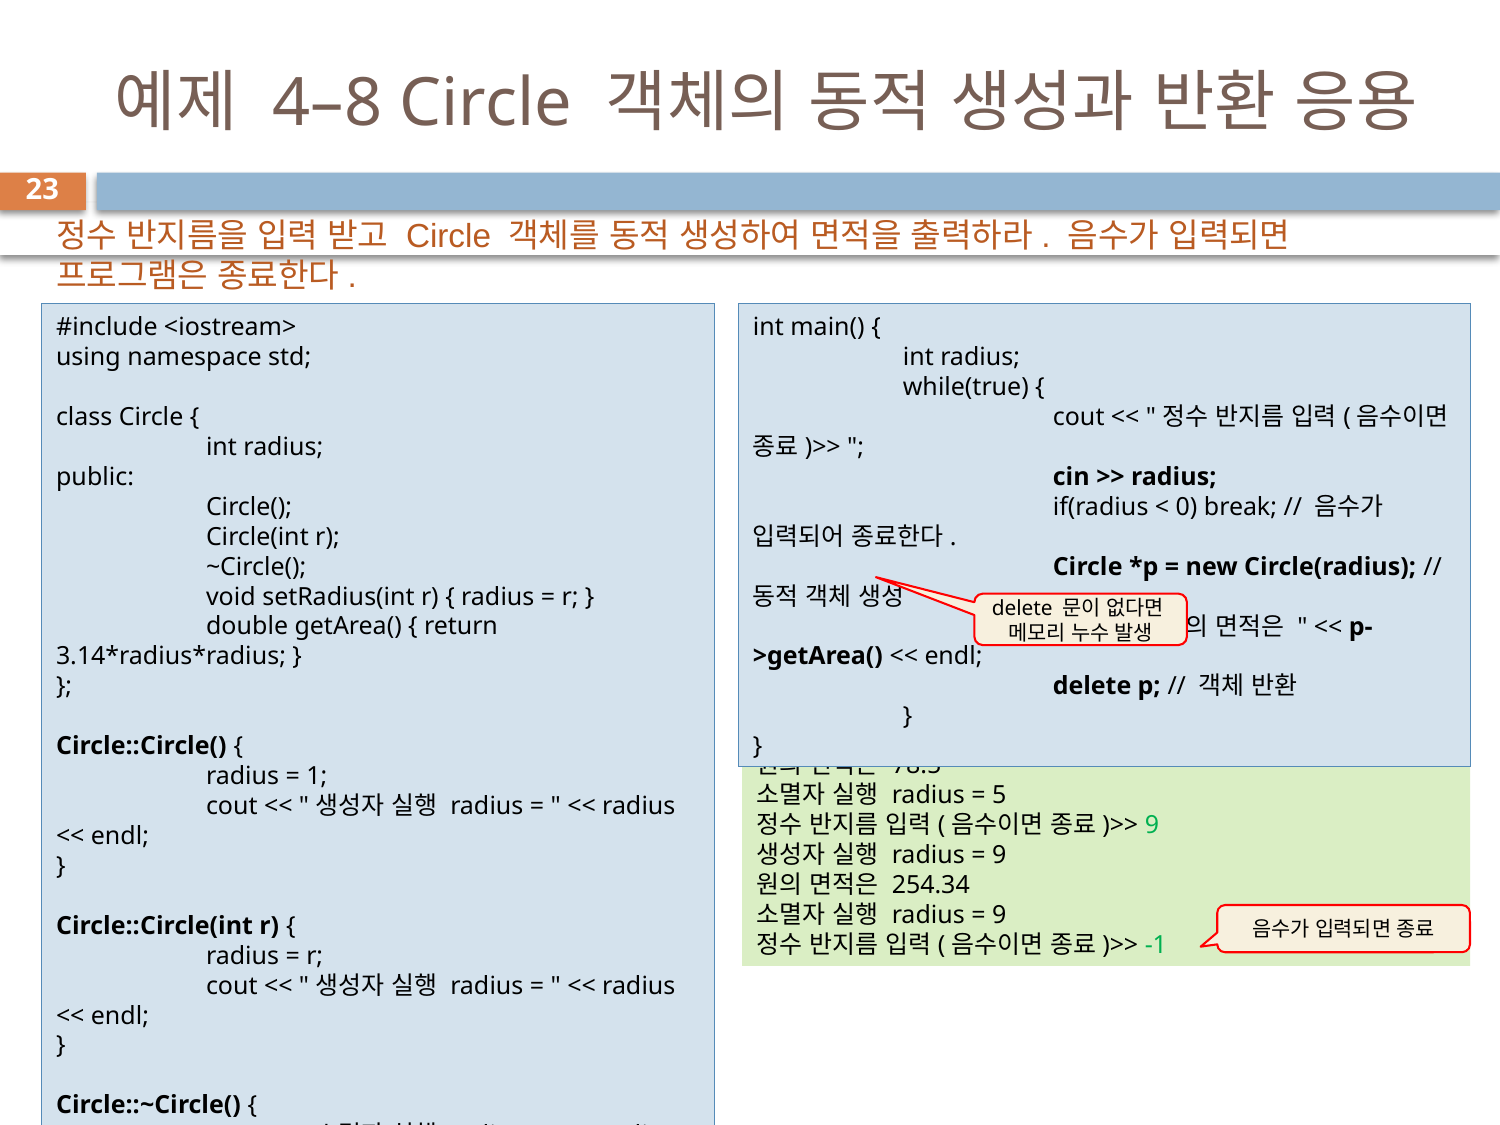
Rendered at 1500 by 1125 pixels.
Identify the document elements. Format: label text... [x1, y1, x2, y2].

text_box delete 문이 없다면 메모리 누수 발생 [874, 575, 1189, 647]
text_box #include <iostream> using namespace std; class Circle { int radius; public: Circle(); Circle(int r); ~Circle(); void setRadius(int r) { radius = r; } double getArea() { return 3.14*radius*radius; } }; Circle::Circle() { radius = 1; cout << "생성자 실행 radius = " << radius << endl; } Circle::Circle(int r) { radius = r; cout << "생성자 실행 radius = " << radius << endl; } Circle::~Circle() { cout << "소멸자 실행 radius = " << radius << endl; } [41, 303, 715, 1125]
text_box 정수 반지름 입력(음수이면 종료)>> 5 생성자 실행 radius = 5 원의 면적은 78.5 소멸자 실행 radius = 5 정수 반지름 입력(음수이면 종료)>> 9 생성자 실행 radius = 9 원의 면적은 254.34 소멸자 실행 radius = 9 정수 반지름 입력(음수이면 종료)>> -1 [742, 767, 1471, 966]
text_box int main() { int radius; while(true) { cout << "정수 반지름 입력(음수이면 종료)>> "; cin >> radius; if(radius < 0) break; // 음수가 입력되어 종료한다. Circle *p = new Circle(radius); // 동적 객체 생성 cout << "원의 면적은 " << p->getArea() << endl; delete p; // 객체 반환 } } [738, 303, 1471, 767]
title 예제 4–8 Circle 객체의 동적 생성과 반환 응용 [99, 37, 1438, 161]
text_box 음수가 입력되면 종료 [1199, 903, 1472, 954]
text_box 정수 반지름을 입력 받고 Circle 객체를 동적 생성하여 면적을 출력하라. 음수가 입력되면 프로그램은 종료한다. [41, 207, 1436, 302]
slide_number 23 [0, 170, 87, 211]
